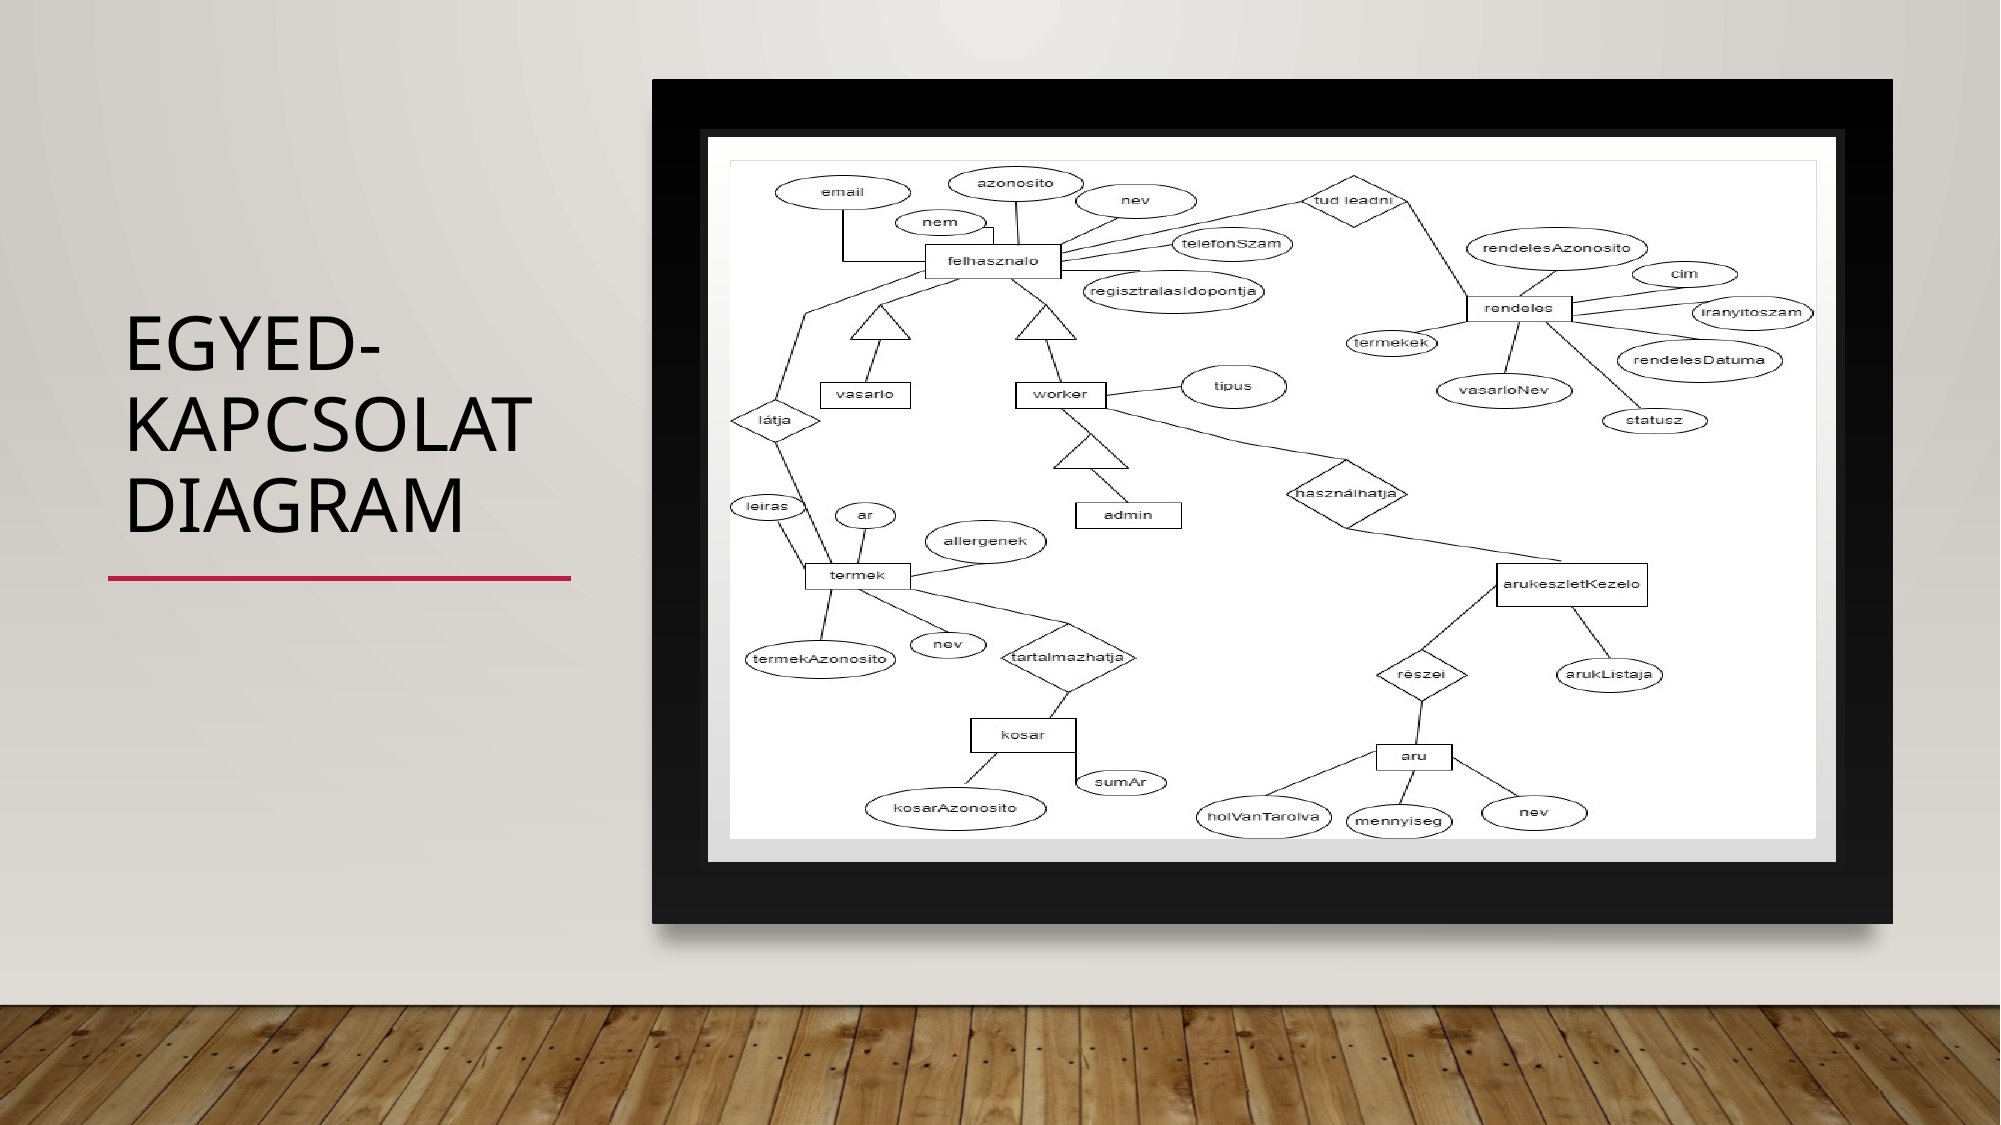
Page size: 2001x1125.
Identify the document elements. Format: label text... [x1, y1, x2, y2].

picture [0, 1006, 2000, 1125]
text_box [0, 0, 2000, 330]
text_box [0, 330, 2000, 1004]
title Egyed-kapcsolat diagram [108, 241, 572, 549]
picture [730, 166, 1814, 839]
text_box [652, 78, 1894, 924]
